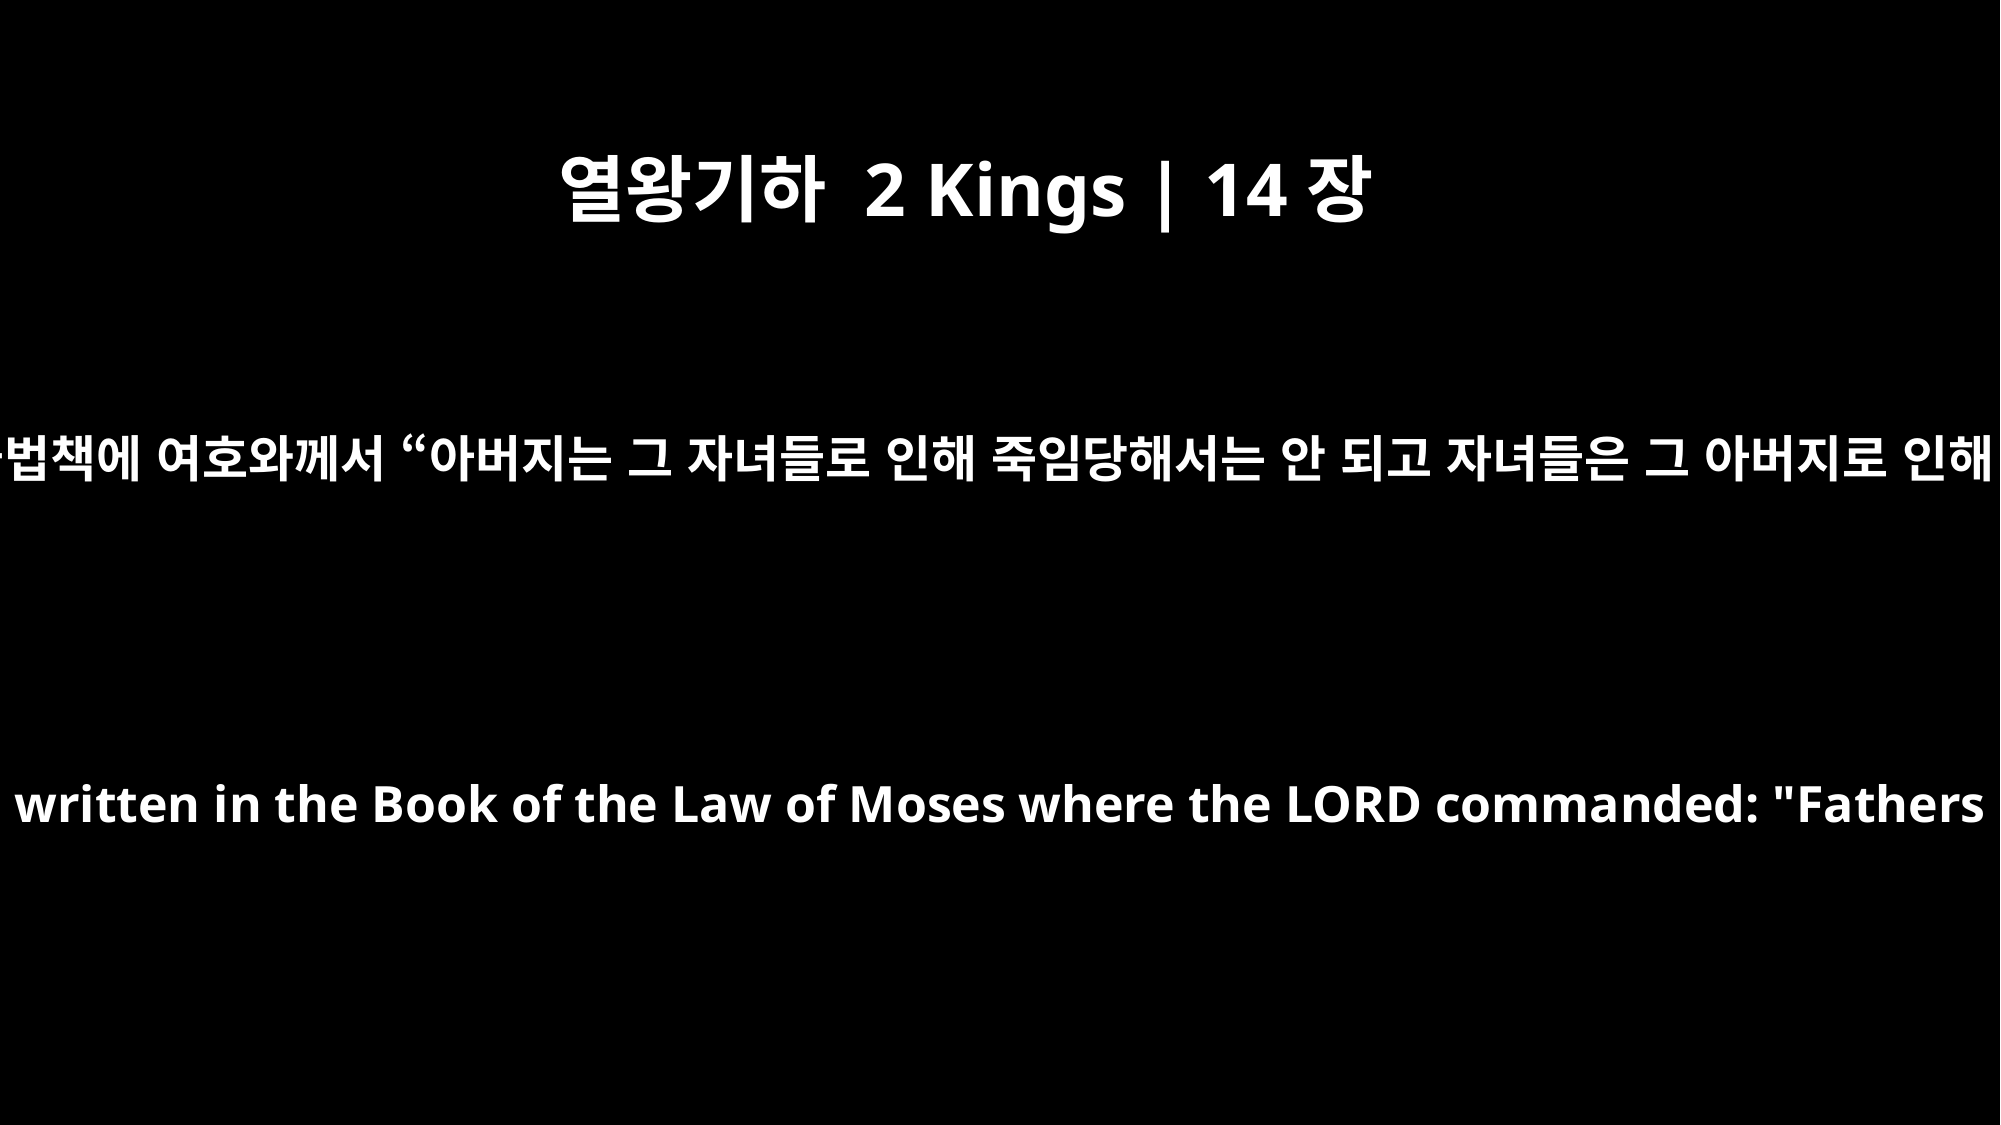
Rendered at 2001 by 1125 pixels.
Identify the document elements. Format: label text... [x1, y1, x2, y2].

text_box Yet he did not put the sons of the assassins to death, in accordance with what is written in the Book of the Law of Moses where the LORD commanded: "Fathers shall not be put to death for their children, nor children put to death for their fathers; each is to die for his own sins." [0, 764, 2000, 900]
text_box 6 그러나 그 신하들의 아들들은 모세의 율법책의 기록에 따라서 죽이지 않았습니다. 모세의 율법책에 여호와께서 “아버지는 그 자녀들로 인해 죽임당해서는 안 되고 자녀들은 그 아버지로 인해 죽임당해서는 안 된다. 각자 자기 죄로 인해 죽임을 당할 것이다”라고 명령하셨습니다. [0, 359, 2000, 495]
text_box 열왕기하 2 Kings | 14장 [543, 136, 1389, 239]
